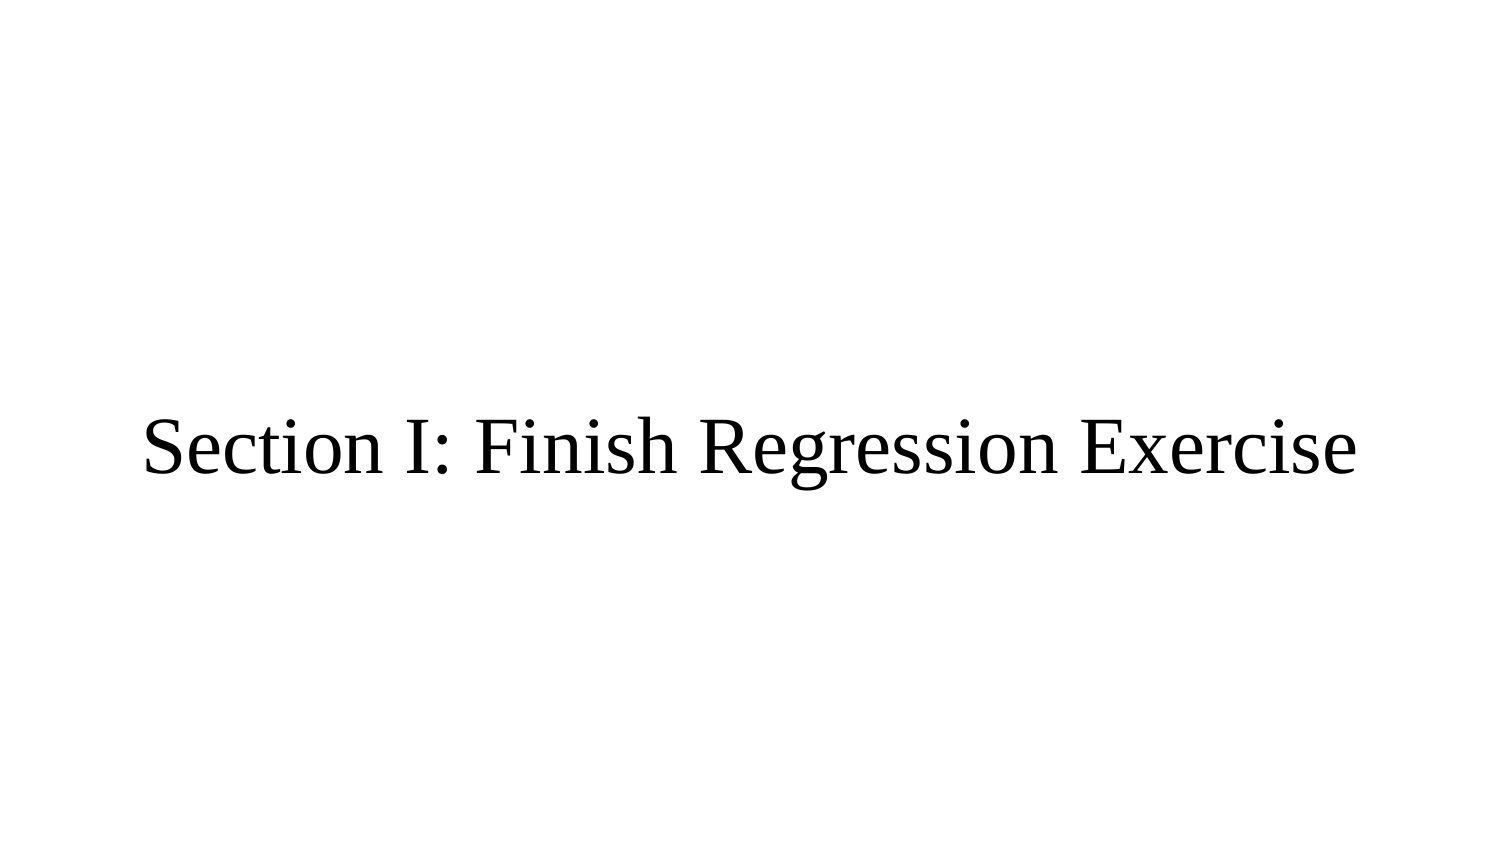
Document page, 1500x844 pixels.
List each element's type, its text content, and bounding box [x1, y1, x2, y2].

title Section I: Finish Regression Exercise [51, 337, 1449, 506]
